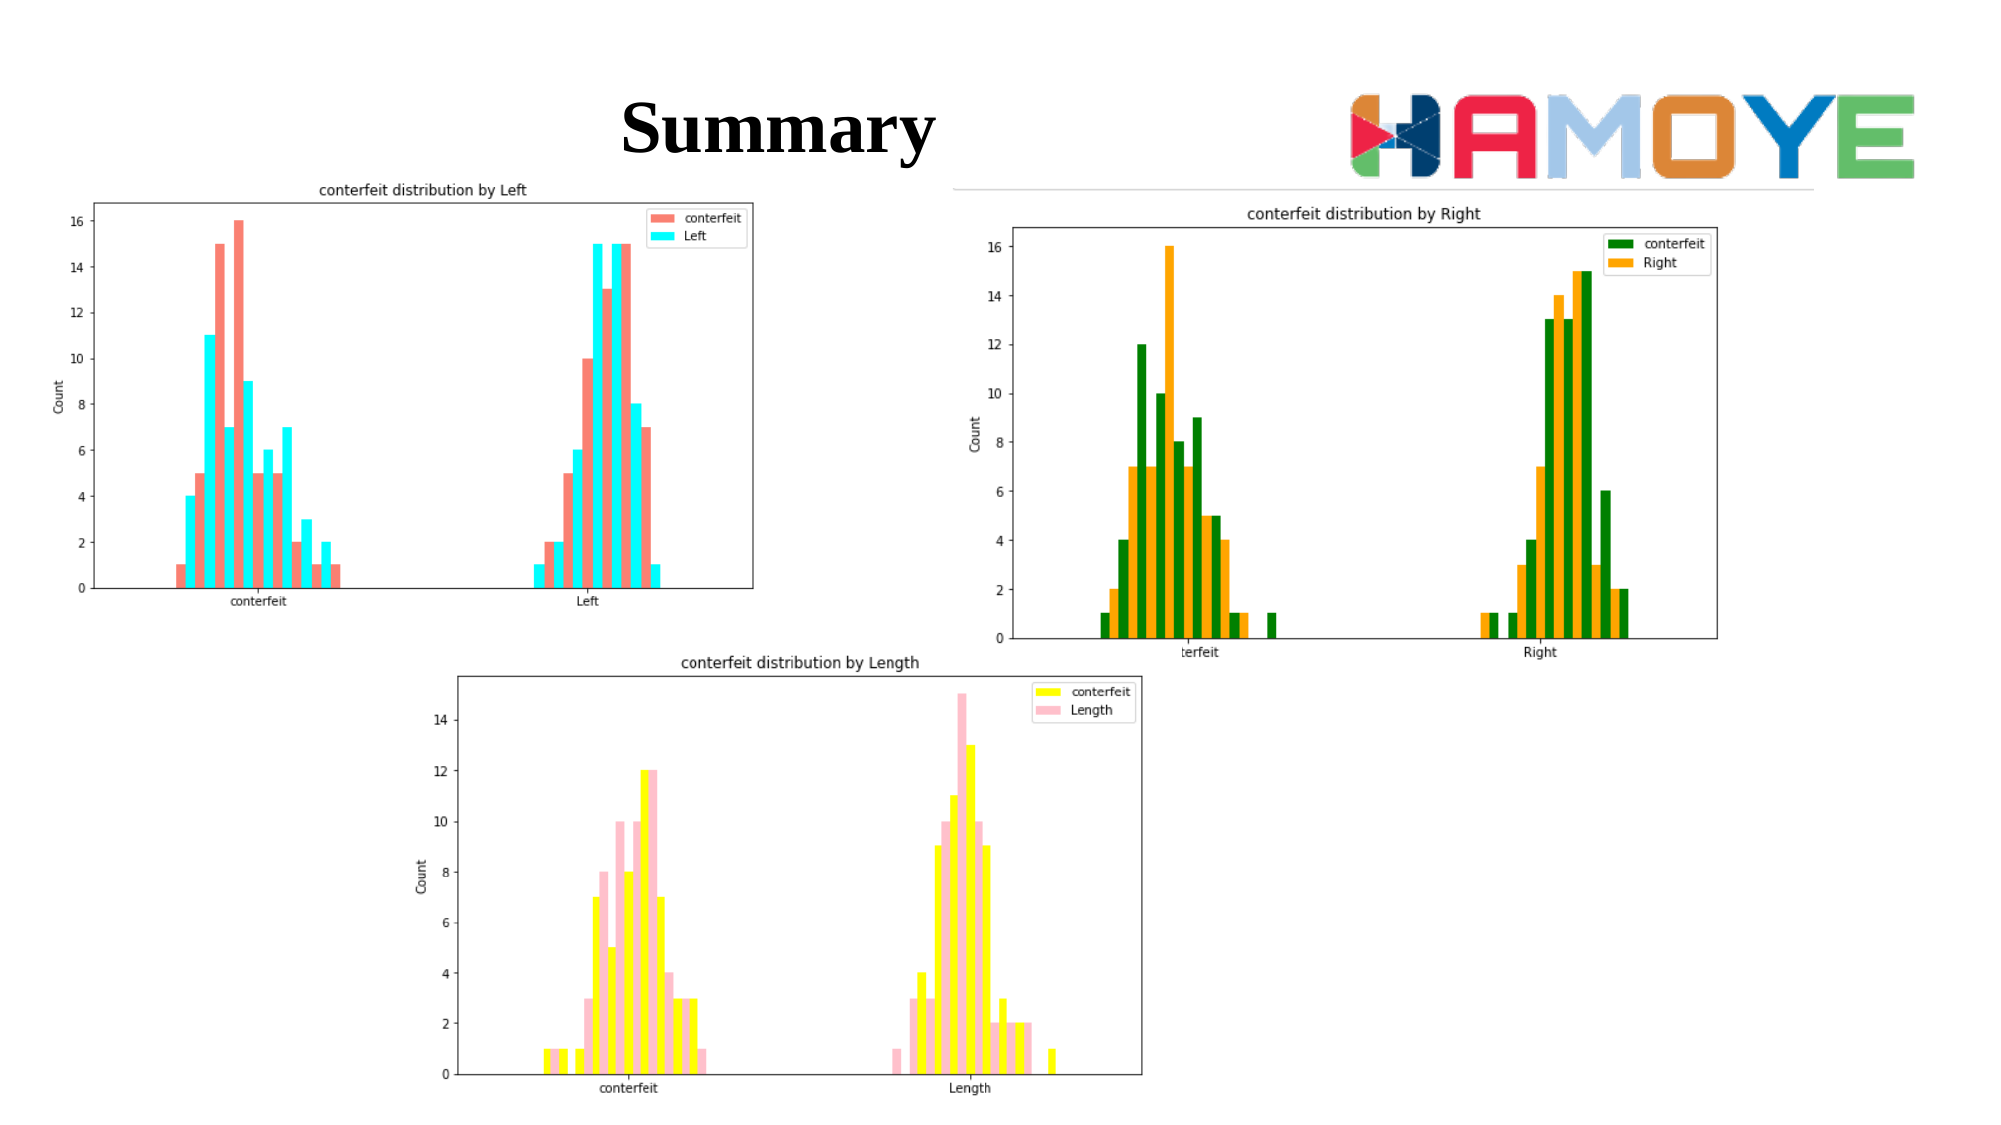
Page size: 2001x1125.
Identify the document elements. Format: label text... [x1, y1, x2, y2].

picture [31, 173, 795, 627]
text_box Summary [605, 70, 1273, 176]
picture [401, 12, 1983, 1108]
